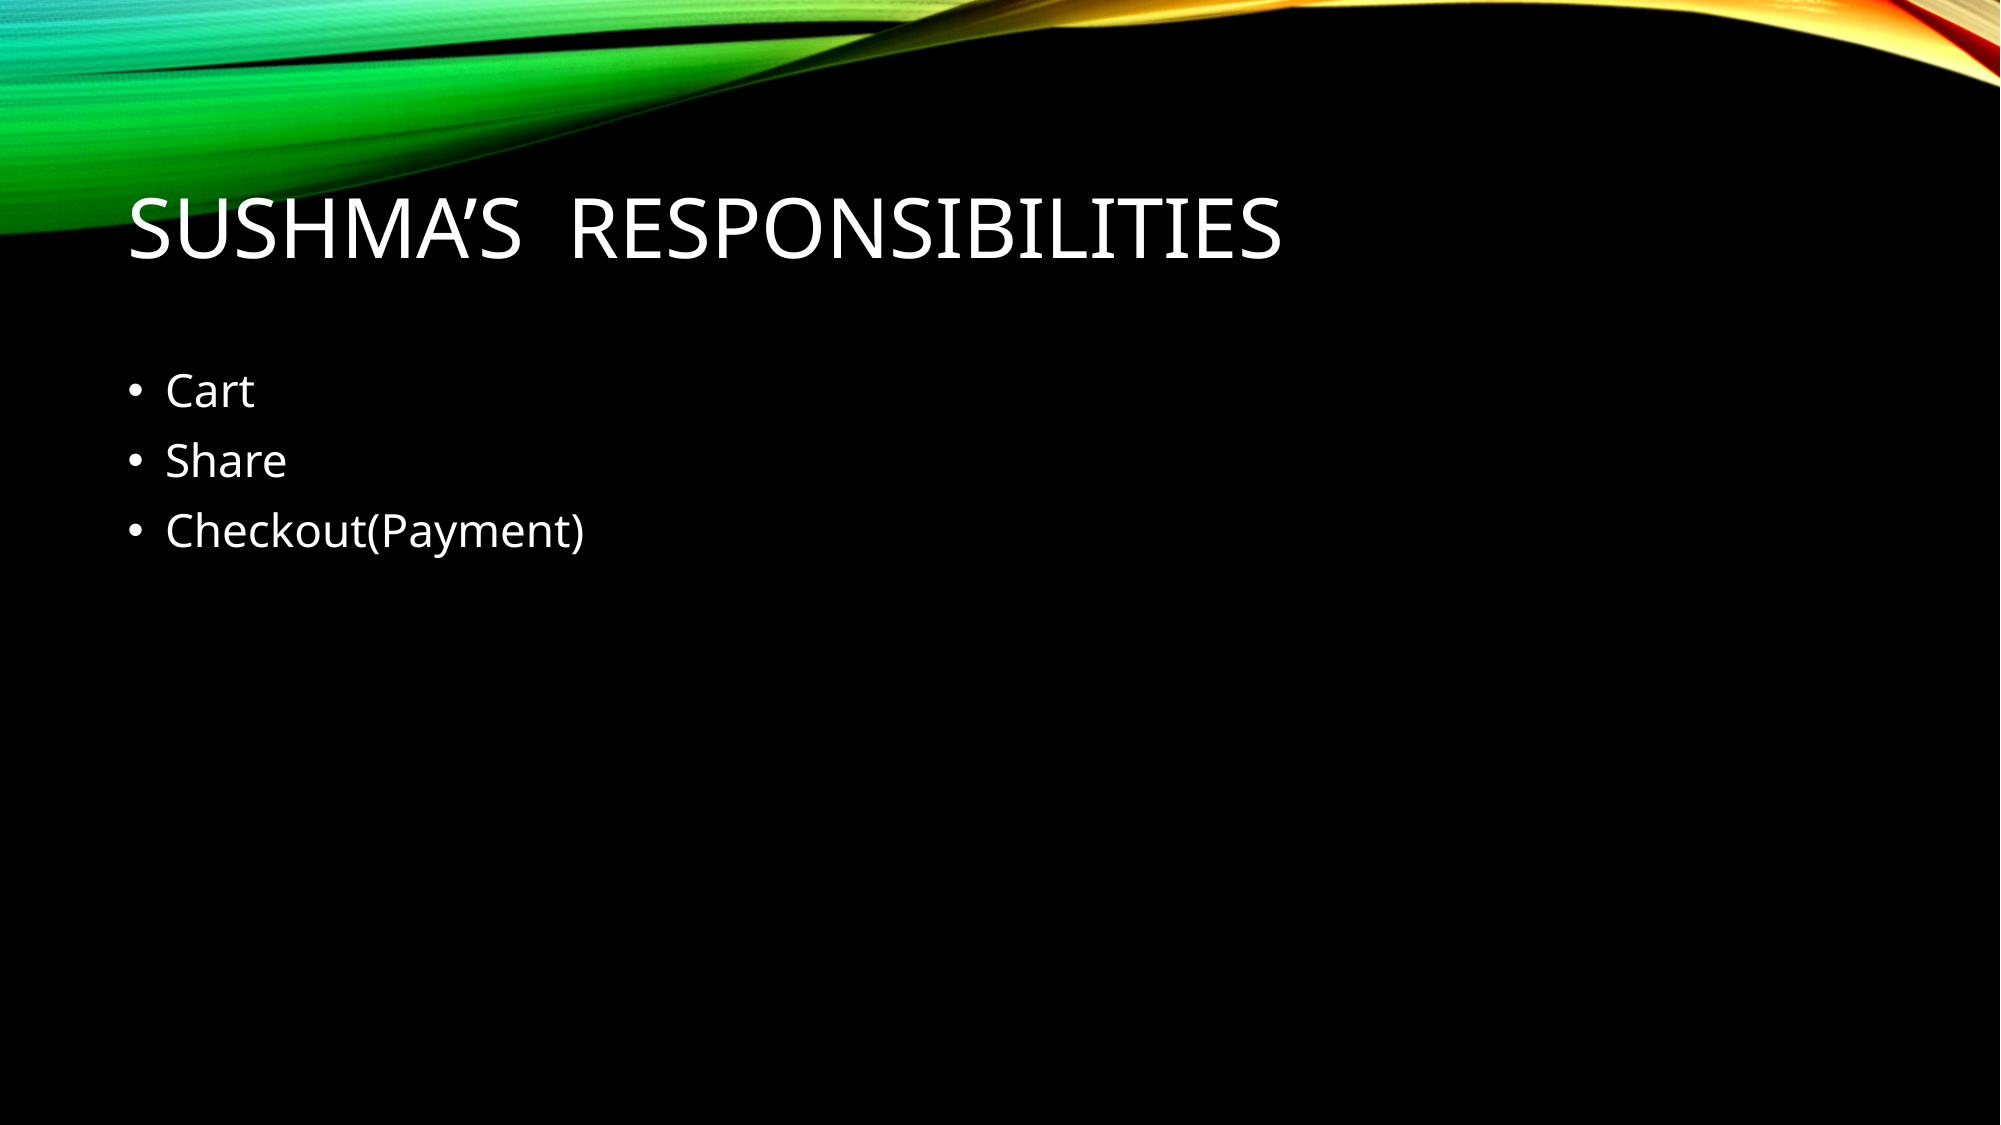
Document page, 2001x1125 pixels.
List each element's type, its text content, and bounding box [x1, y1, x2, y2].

title SuSHma’s Responsibilities [112, 125, 1888, 338]
list Cart Share Checkout(Payment) [112, 360, 1888, 1021]
picture [0, 0, 2000, 237]
